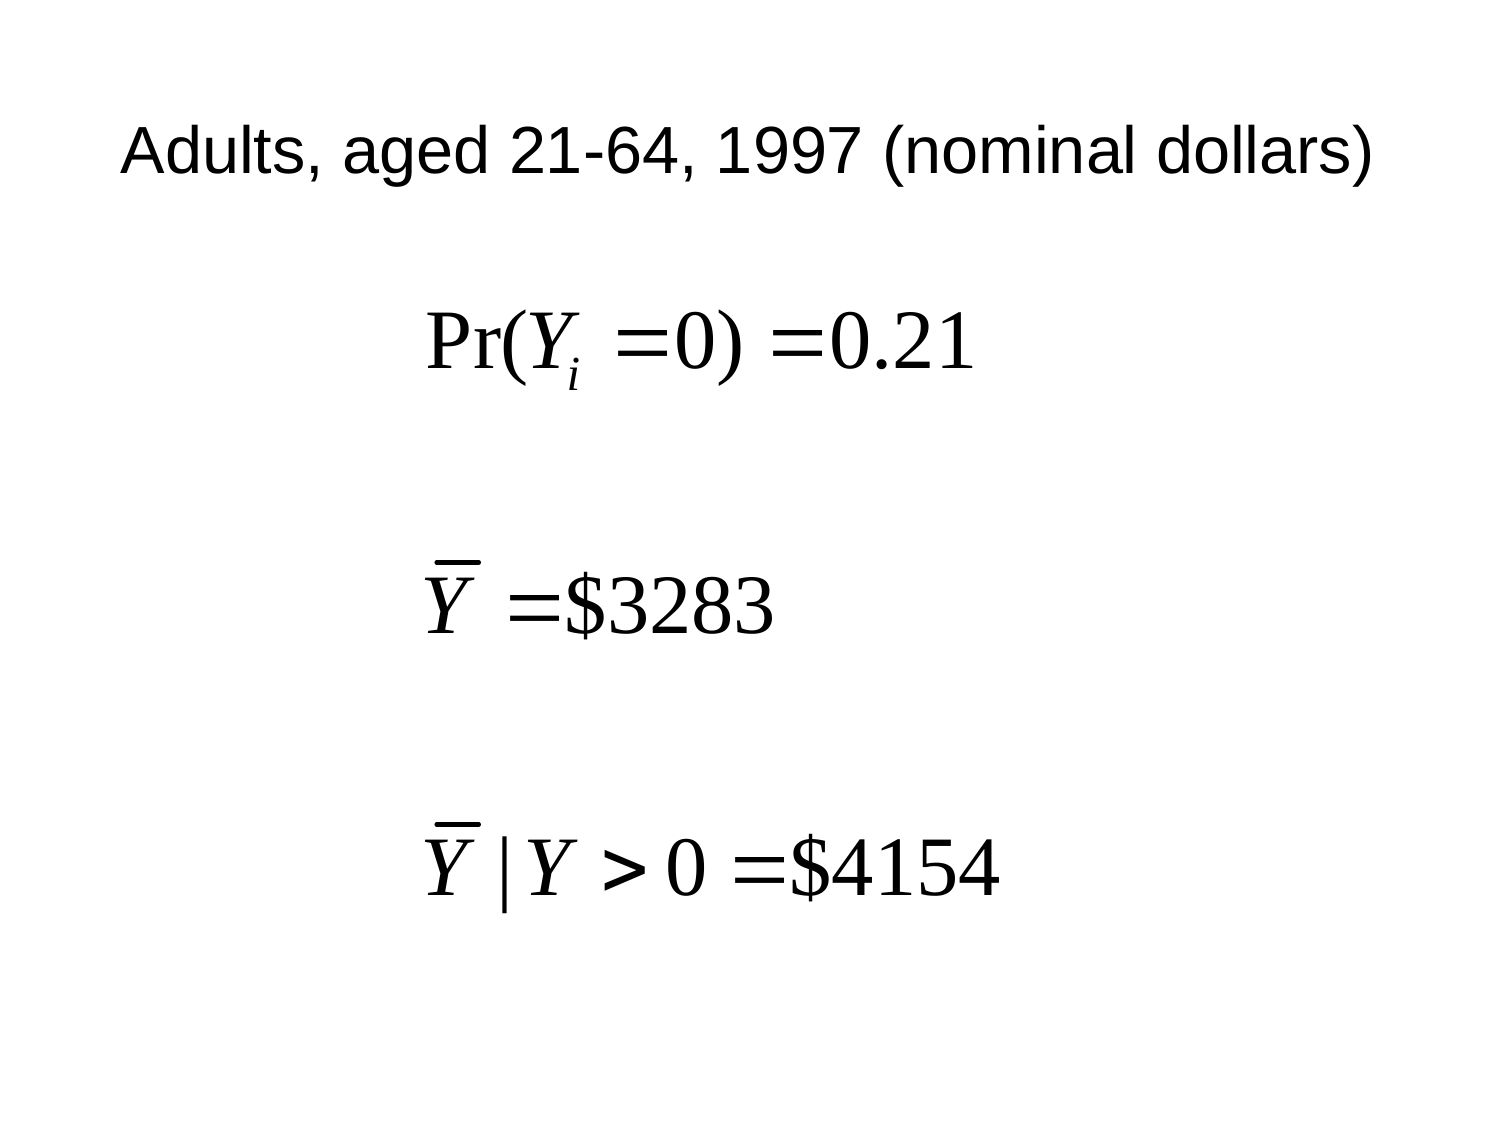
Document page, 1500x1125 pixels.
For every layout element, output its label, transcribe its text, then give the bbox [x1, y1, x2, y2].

text_box Adults, aged 21-64, 1997 (nominal dollars) [105, 99, 1391, 195]
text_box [412, 287, 1013, 930]
